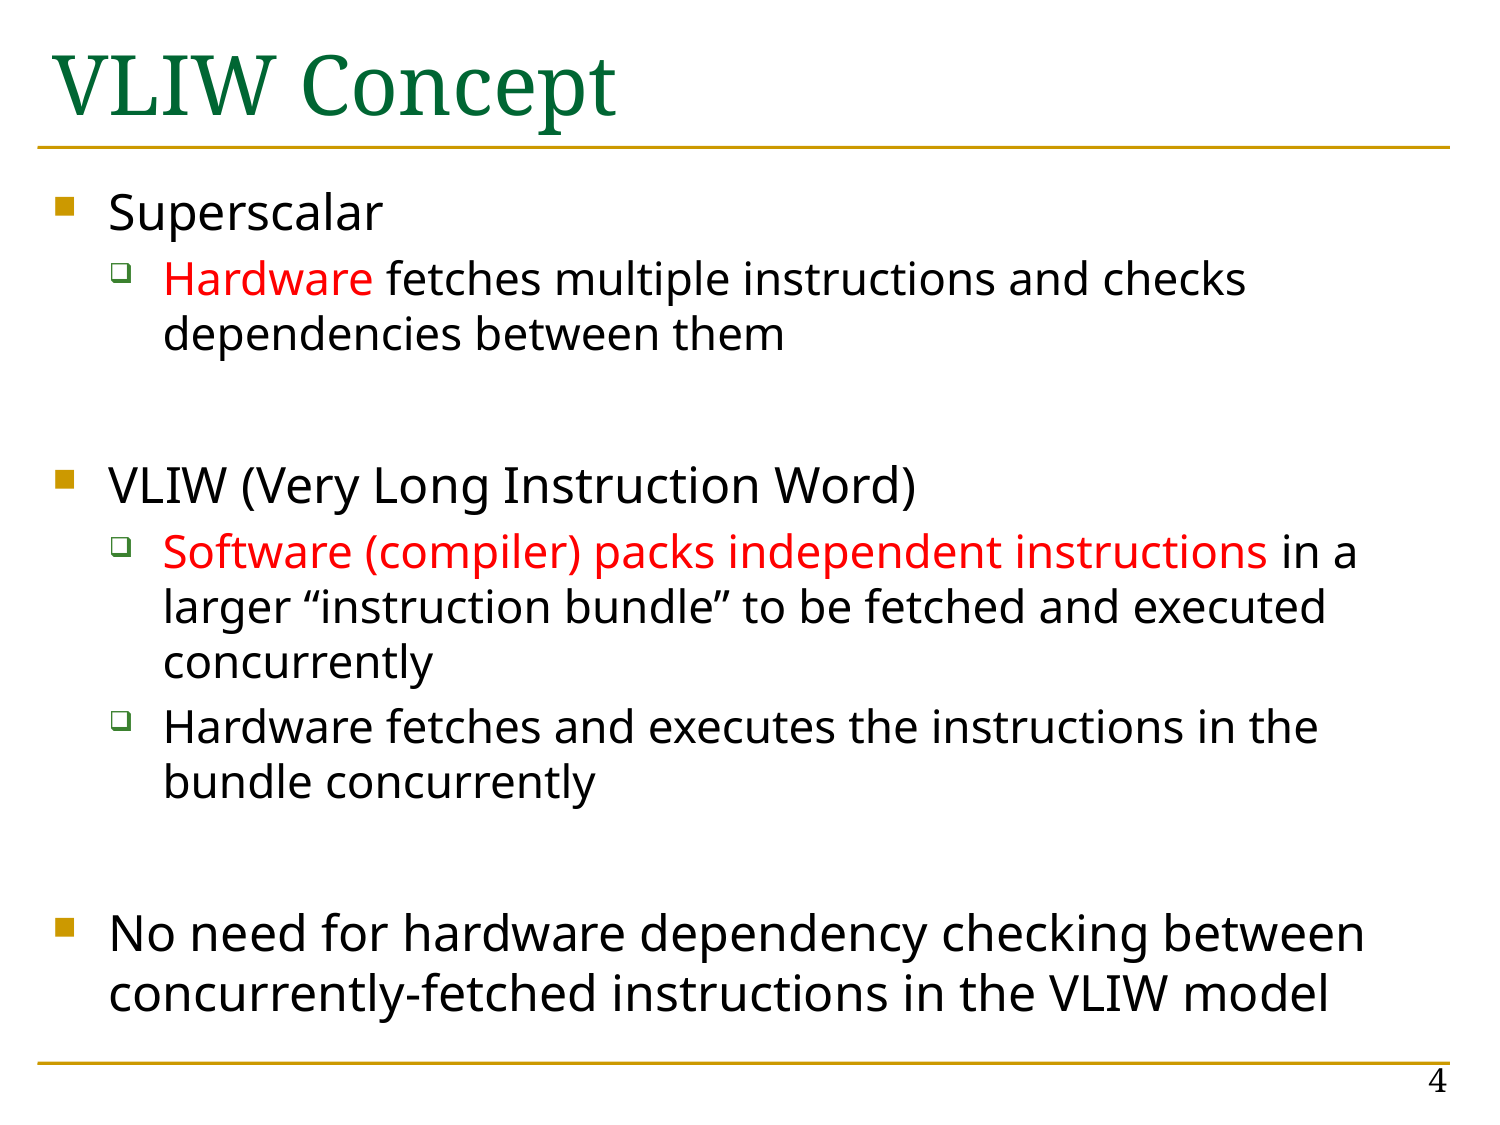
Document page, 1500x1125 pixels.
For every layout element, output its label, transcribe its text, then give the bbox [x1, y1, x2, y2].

title VLIW Concept [37, 24, 1450, 172]
slide_number 4 [1111, 1036, 1462, 1112]
list Superscalar Hardware fetches multiple instructions and checks dependencies between them VLIW (Very Long Instruction Word) Software (compiler) packs independent instructions in a larger “instruction bundle” to be fetched and executed concurrently Hardware fetches and executes the instructions in the bundle concurrently No need for hardware dependency checking between concurrently-fetched instructions in the VLIW model [37, 172, 1450, 1025]
